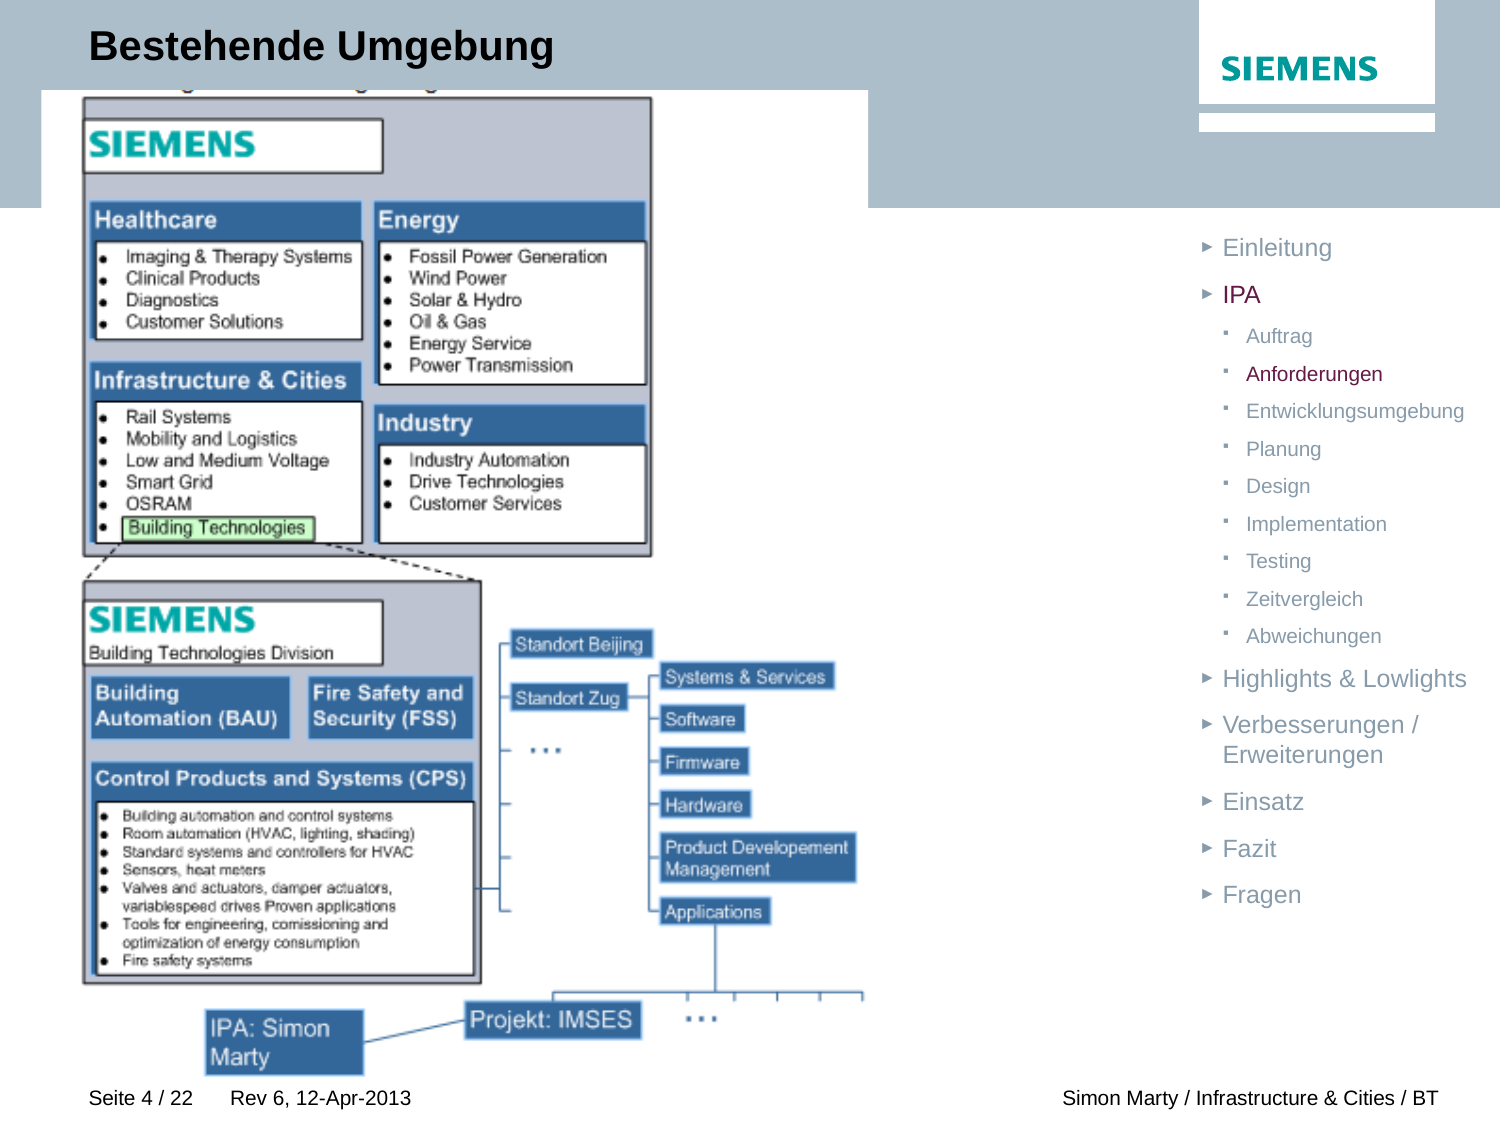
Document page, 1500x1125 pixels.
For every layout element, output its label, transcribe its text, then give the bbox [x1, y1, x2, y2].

list Einleitung IPA Auftrag Anforderungen Entwicklungsumgebung Planung Design Implementation Testing Zeitvergleich Abweichungen Highlights & Lowlights Verbesserungen / Erweiterungen Einsatz Fazit Fragen [1198, 231, 1483, 1012]
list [40, 89, 869, 1086]
title Bestehende Umgebung [0, 0, 1500, 208]
